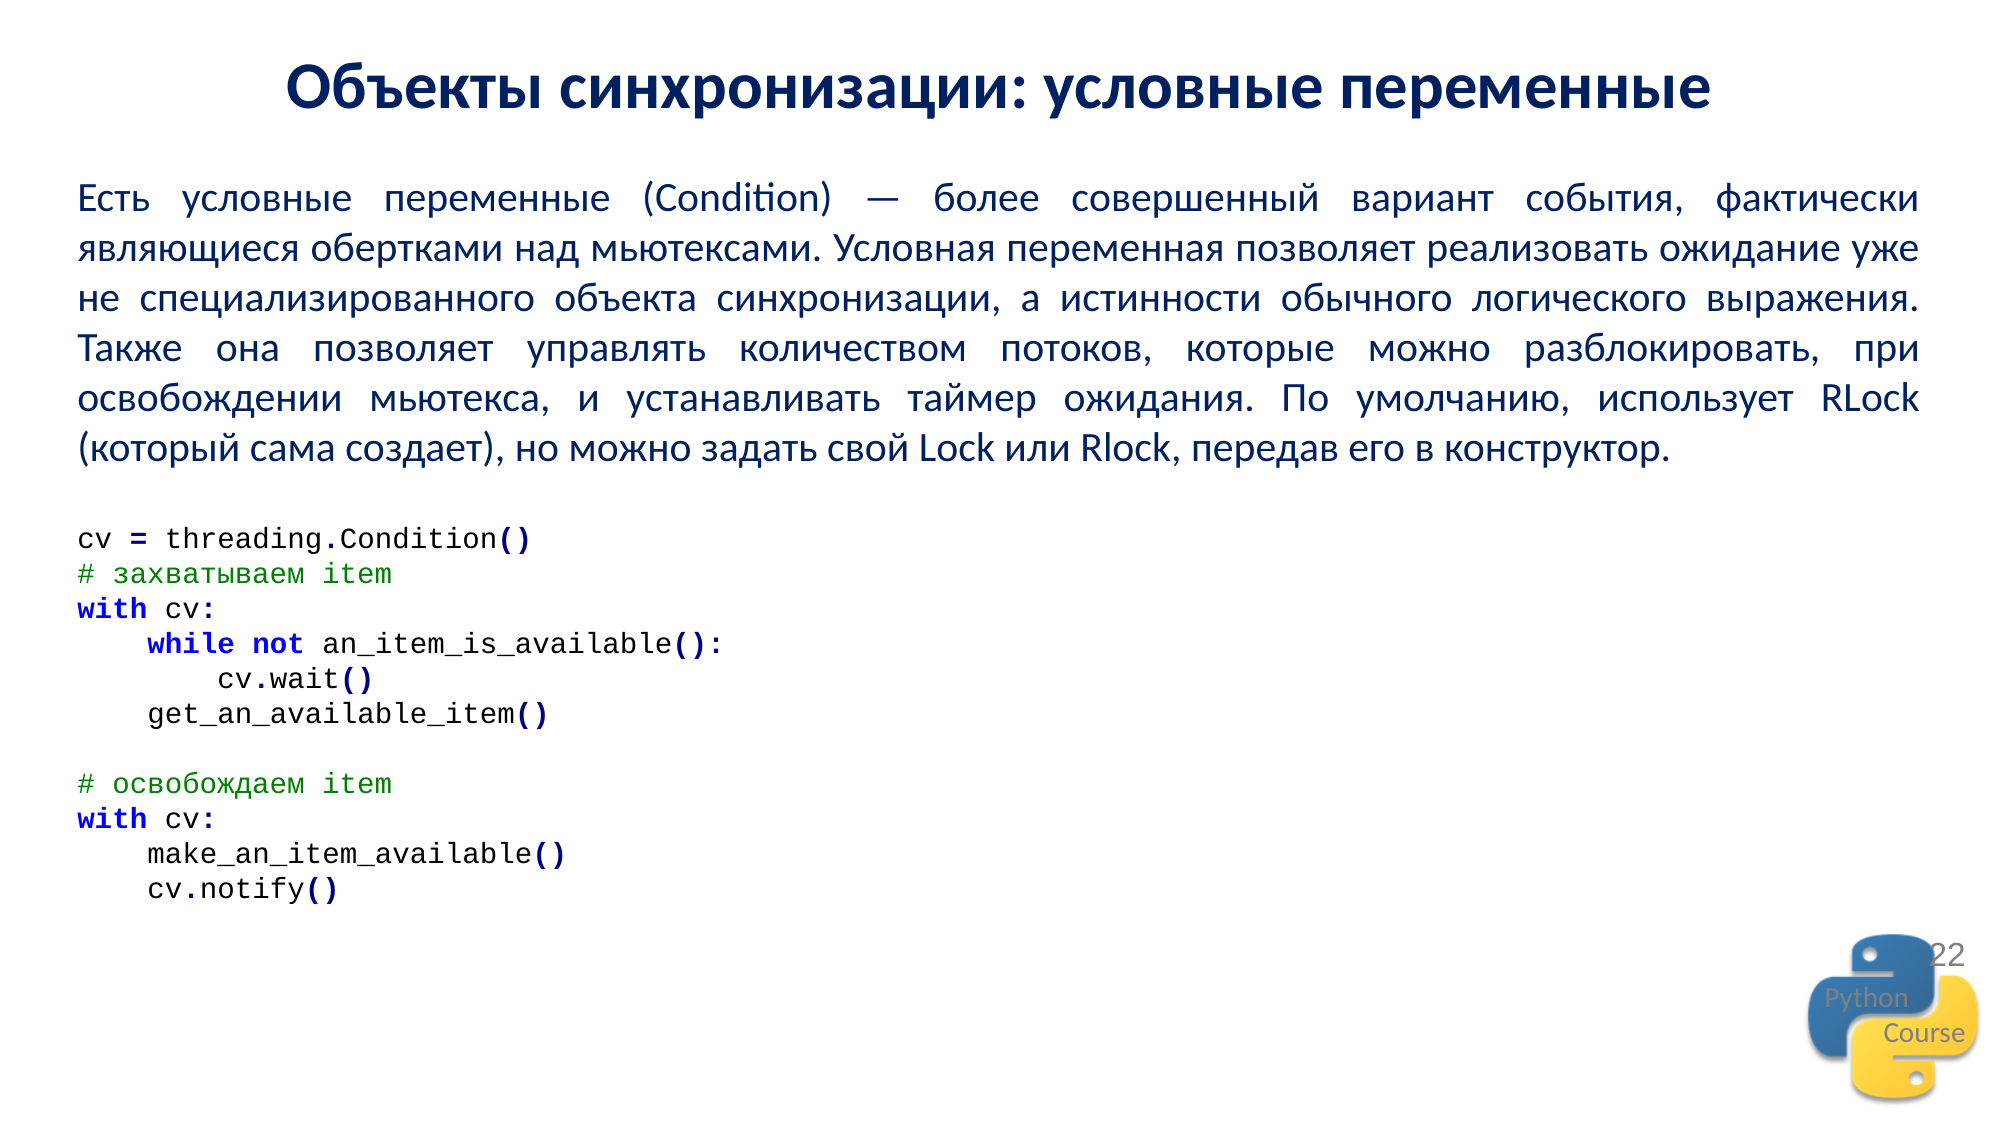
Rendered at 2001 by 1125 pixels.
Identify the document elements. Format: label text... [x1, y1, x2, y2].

title Объекты синхронизации: условные переменные [0, 34, 2000, 149]
picture [1936, 945, 1941, 956]
picture [1801, 932, 1985, 1110]
text_box Есть условные переменные (Condition) — более совершенный вариант события, фактически являющиеся обертками над мьютексами. Условная переменная позволяет реализовать ожидание уже не специализированного объекта синхронизации, а истинности обычного логического выражения. Также она позволяет управлять количеством потоков, которые можно разблокировать, при освобождении мьютекса, и устанавливать таймер ожидания. По умолчанию, использует RLock (который сама создает), но можно задать свой Lock или Rlock, передав его в конструктор. cv = threading.Condition() # захватываем item with cv: while not an_item_is_available(): cv.wait() get_an_available_item() # освобождаем item with cv: make_an_item_available() cv.notify() [62, 162, 1936, 1097]
